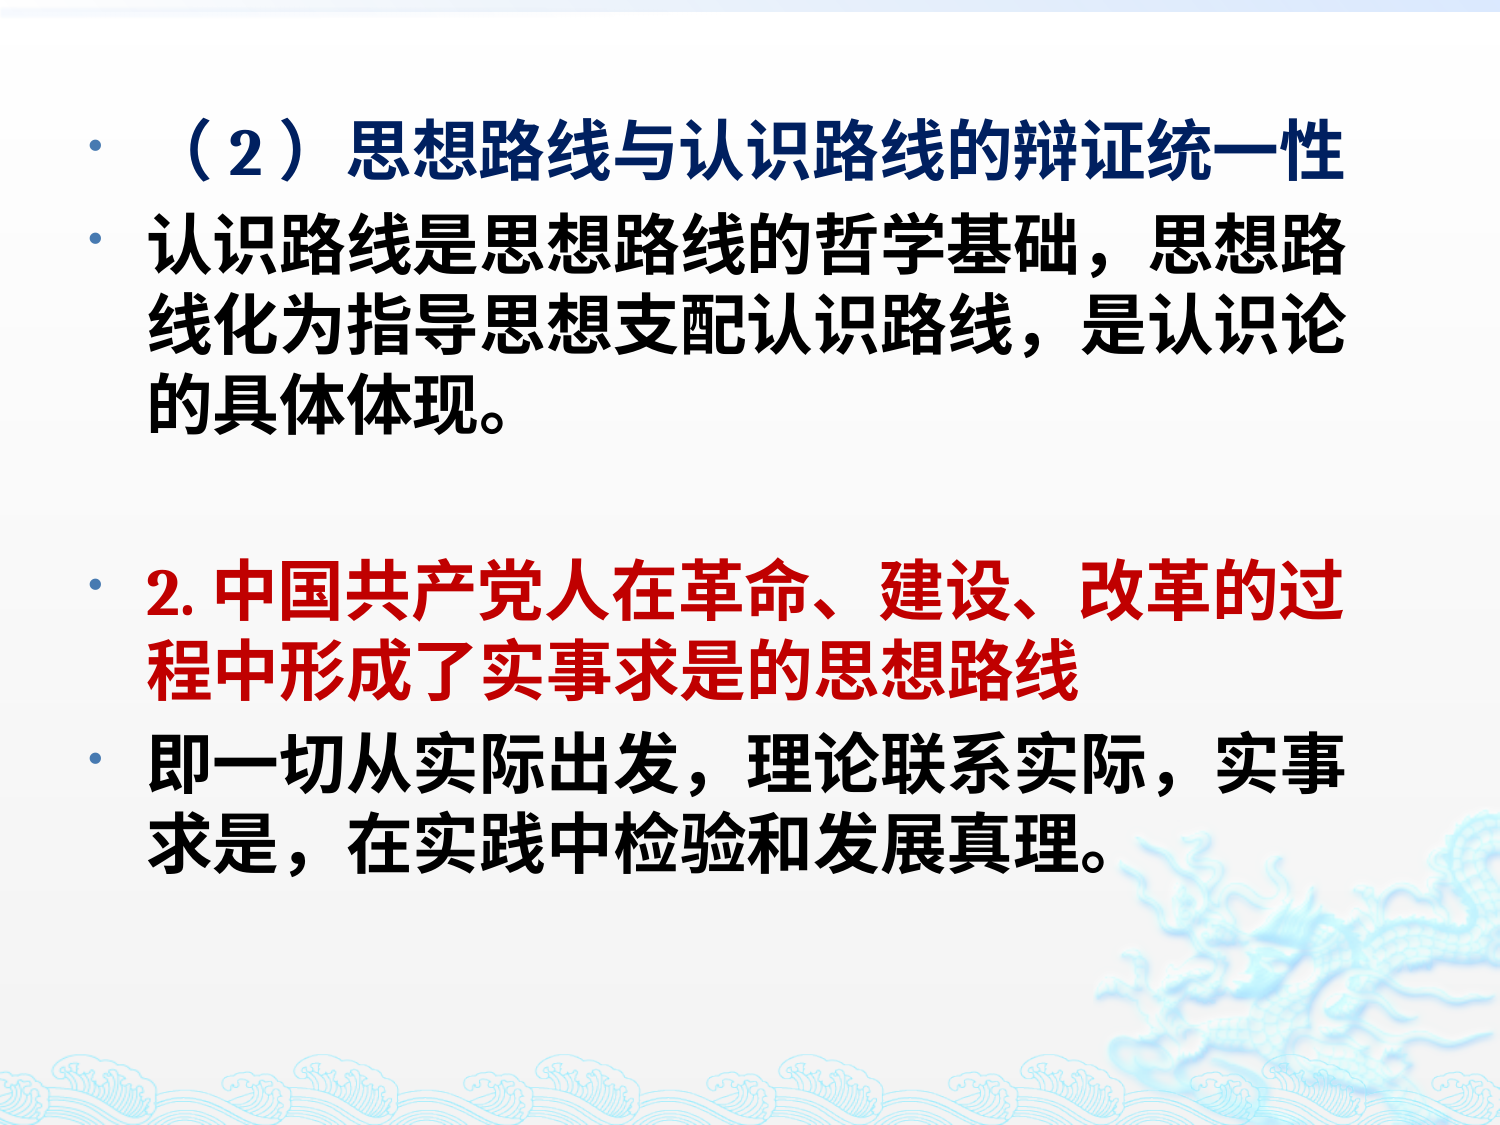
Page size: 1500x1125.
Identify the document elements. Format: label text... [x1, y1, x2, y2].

list （2）思想路线与认识路线的辩证统一性 认识路线是思想路线的哲学基础，思想路线化为指导思想支配认识路线，是认识论的具体体现。 2.中国共产党人在革命、建设、改革的过程中形成了实事求是的思想路线 即一切从实际出发，理论联系实际，实事求是，在实践中检验和发展真理。 [75, 101, 1425, 1005]
